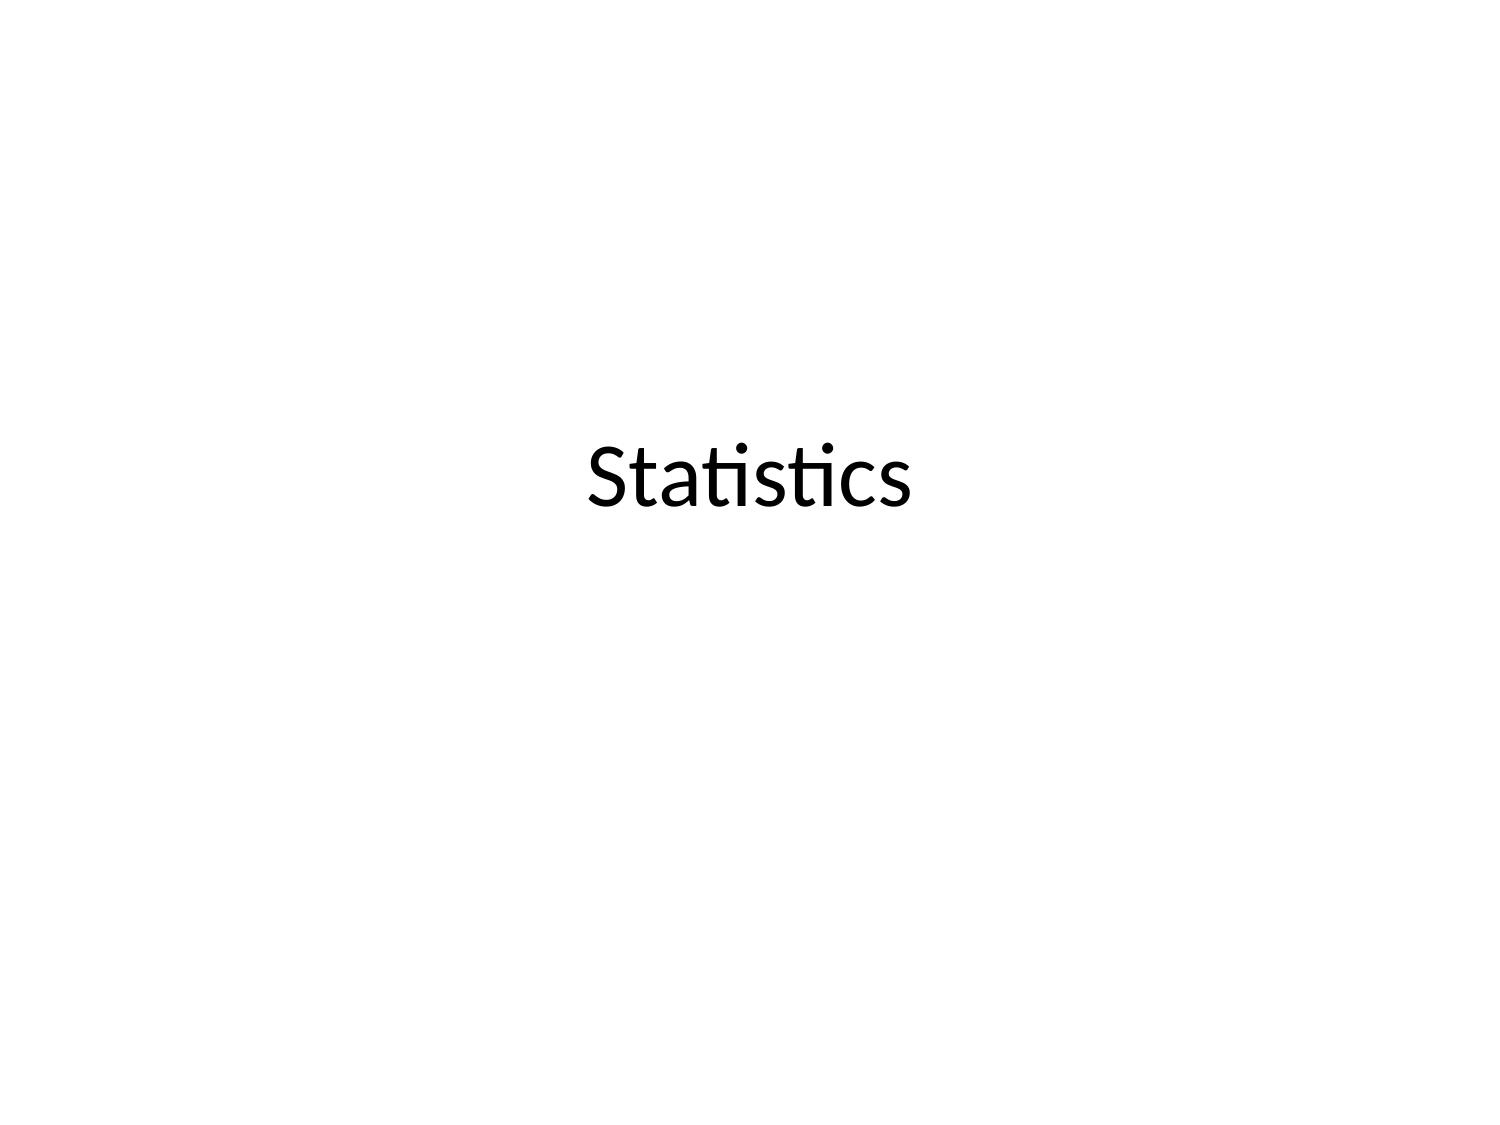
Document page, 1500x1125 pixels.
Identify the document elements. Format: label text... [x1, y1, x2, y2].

title Statistics [112, 349, 1388, 591]
